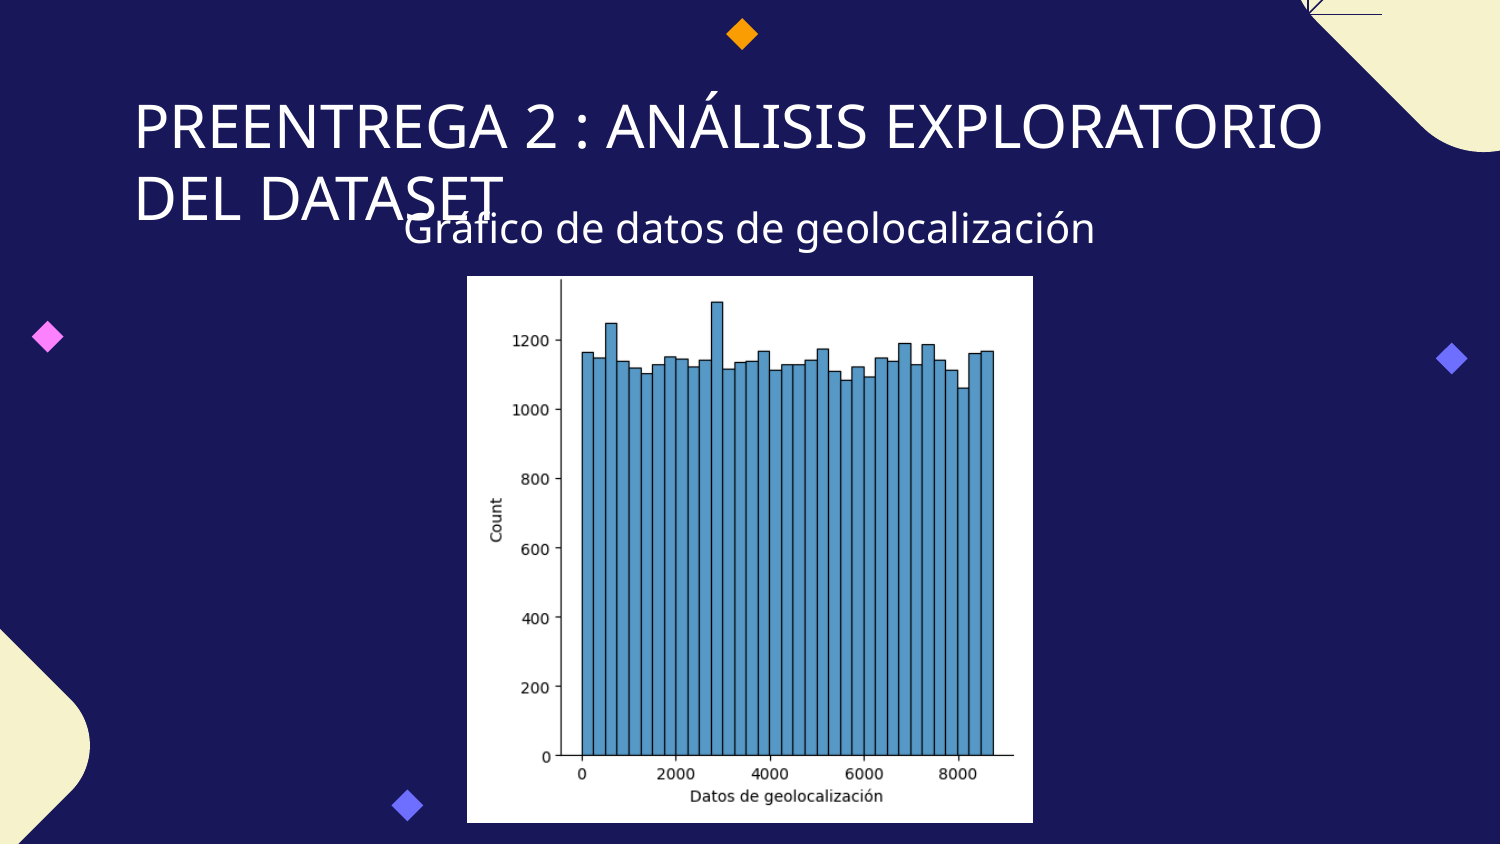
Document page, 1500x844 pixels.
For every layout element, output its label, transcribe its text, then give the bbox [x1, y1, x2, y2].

title PREENTREGA 2 : ANÁLISIS EXPLORATORIO DEL DATASET [118, 72, 1382, 167]
picture [466, 276, 1034, 823]
list Gráfico de datos de geolocalización [118, 178, 1382, 249]
